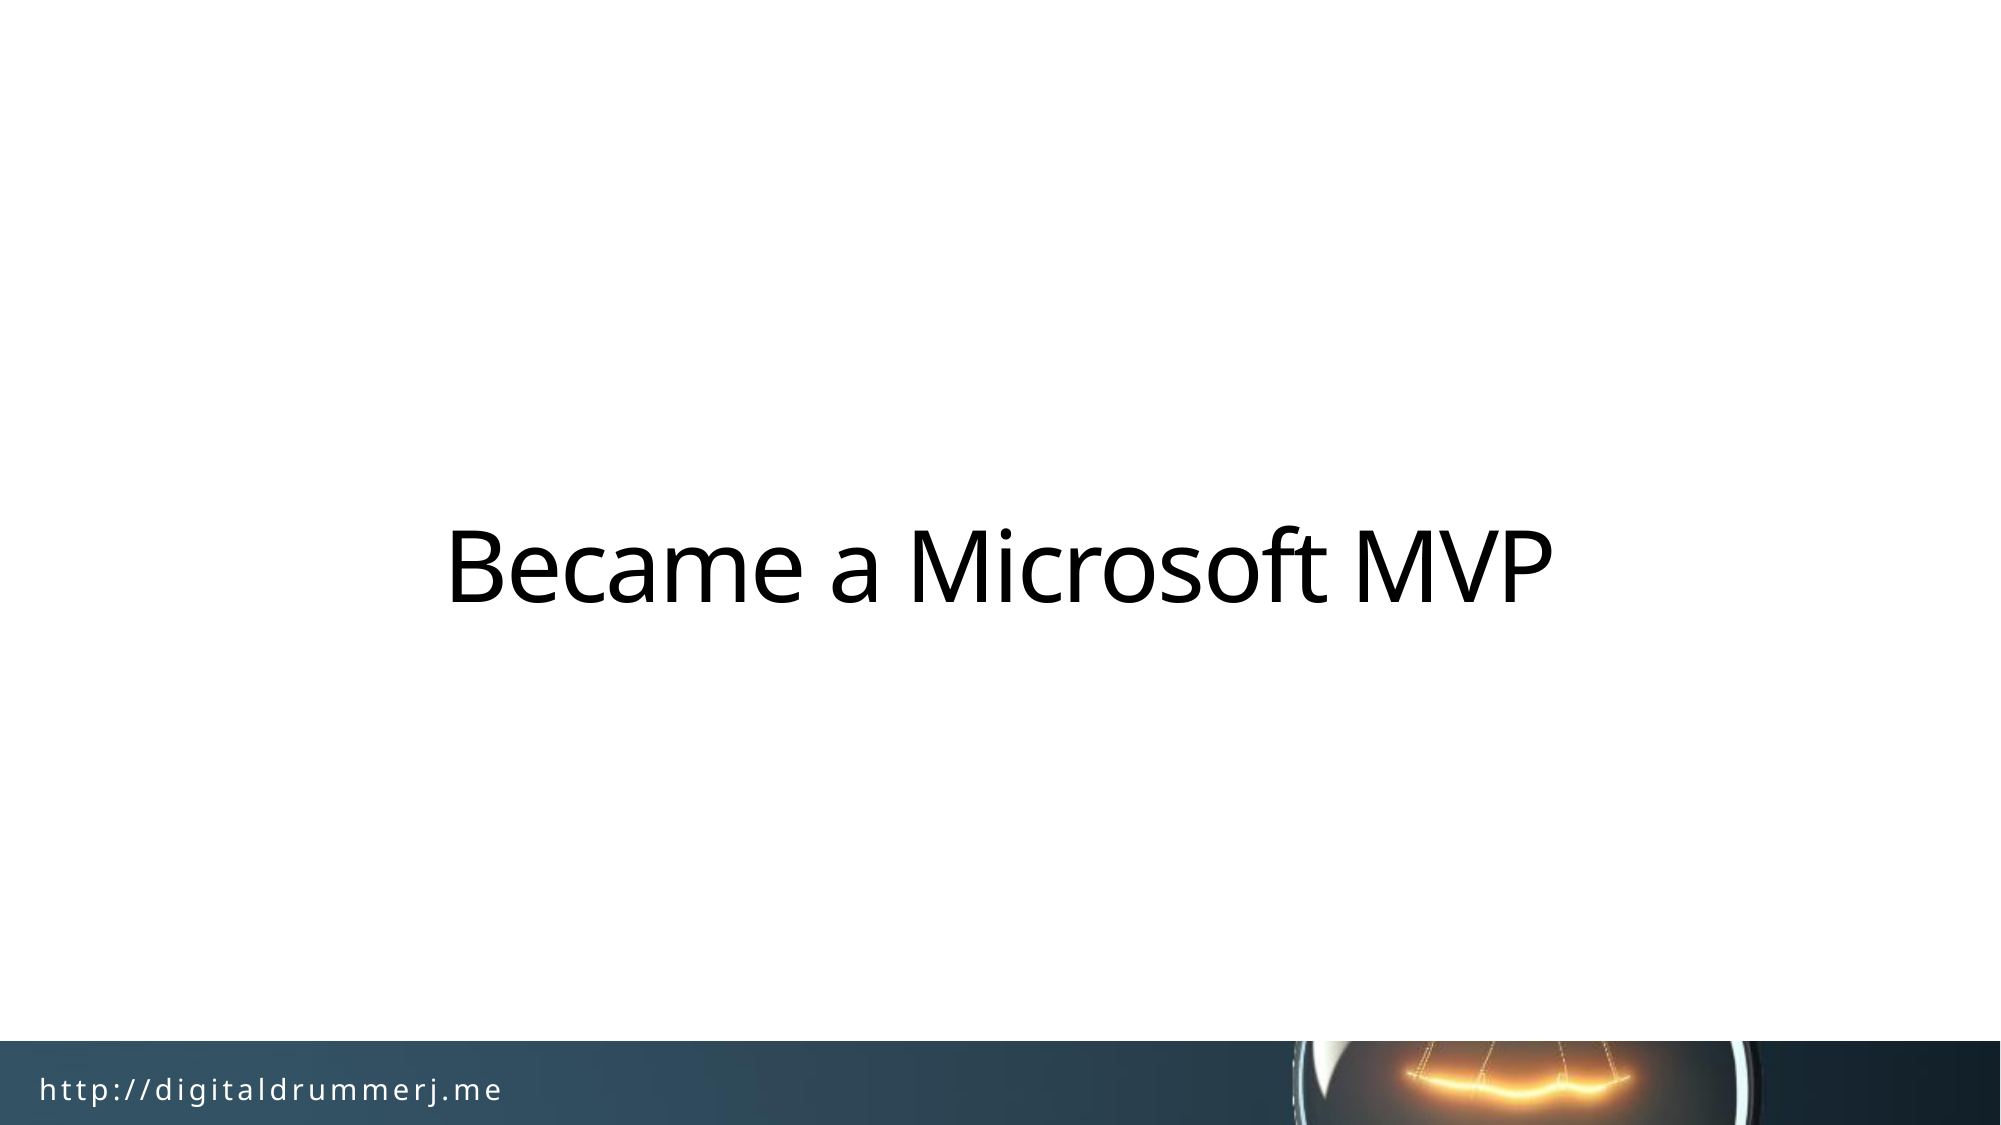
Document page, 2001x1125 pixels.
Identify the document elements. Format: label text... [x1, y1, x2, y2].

title Became a Microsoft MVP [330, 182, 1671, 943]
picture [0, 1041, 2001, 1125]
